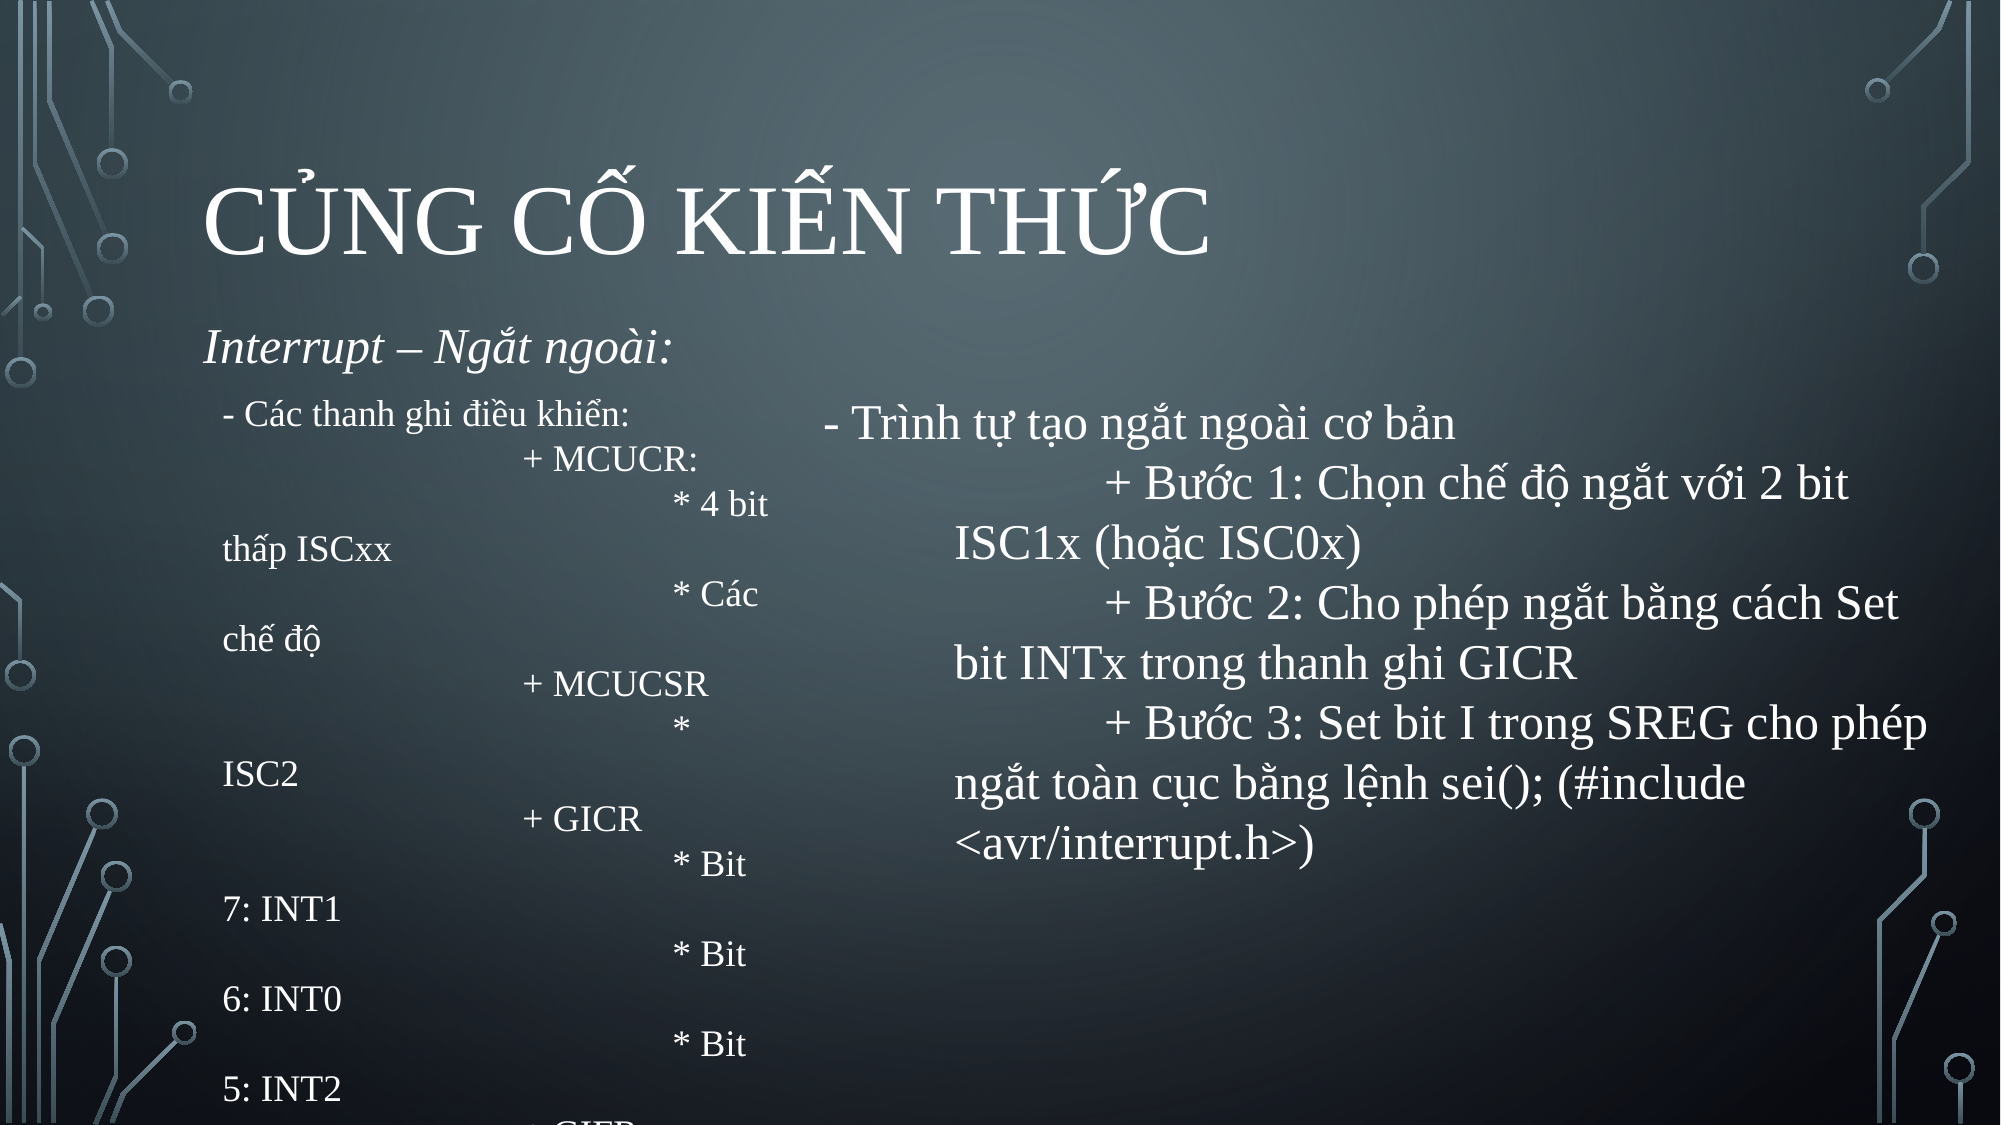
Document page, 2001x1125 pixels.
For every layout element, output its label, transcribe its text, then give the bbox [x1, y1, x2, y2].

text_box - Trình tự tạo ngắt ngoài cơ bản + Bước 1: Chọn chế độ ngắt với 2 bit ISC1x (hoặc ISC0x) + Bước 2: Cho phép ngắt bằng cách Set bit INTx trong thanh ghi GICR + Bước 3: Set bit I trong SREG cho phép ngắt toàn cục bằng lệnh sei(); (#include <avr/interrupt.h>) [808, 381, 1960, 937]
text_box Interrupt – Ngắt ngoài: [189, 306, 691, 381]
title Củng cố kiến thức [187, 101, 1813, 344]
text_box - Các thanh ghi điều khiển: + MCUCR: * 4 bit thấp ISCxx * Các chế độ + MCUCSR * ISC2 + GICR * Bit 7: INT1 * Bit 6: INT0 * Bit 5: INT2 + GIFR * Bit 7: INTF1 * Bit 6: INTF0 * Bit 5: INTF2 [207, 381, 789, 1125]
